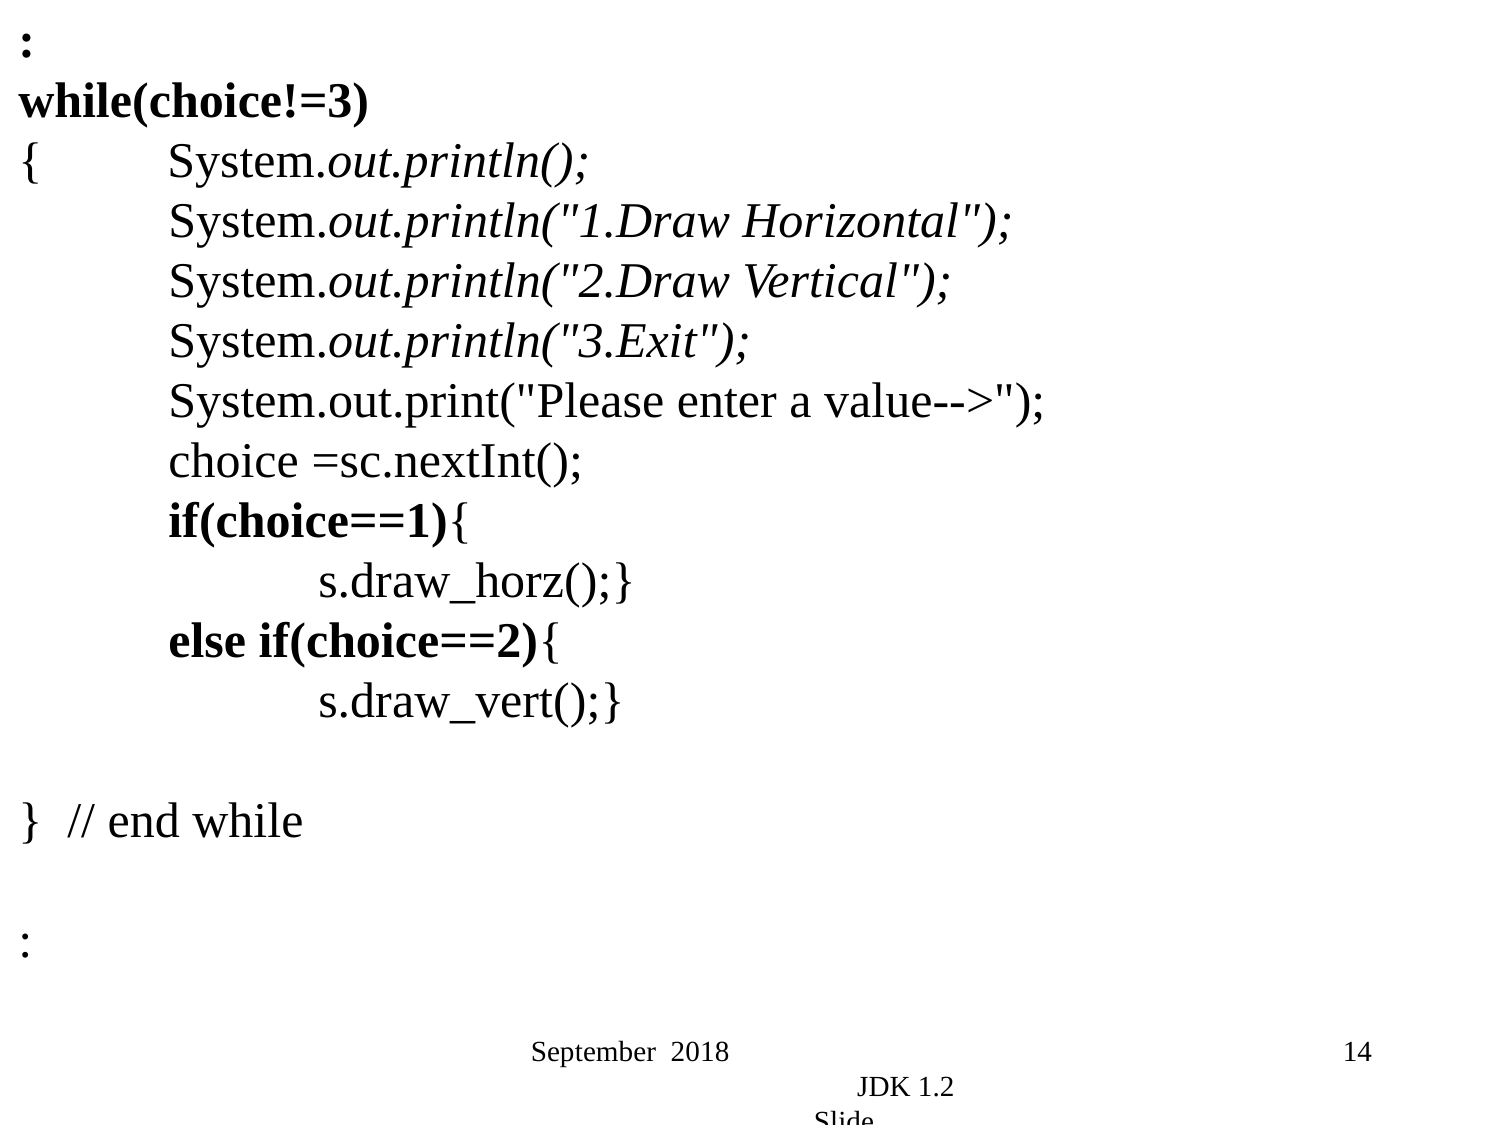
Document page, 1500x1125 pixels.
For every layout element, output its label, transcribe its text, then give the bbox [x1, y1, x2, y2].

text_box : while(choice!=3) { System.out.println(); System.out.println("1.Draw Horizontal"); System.out.println("2.Draw Vertical"); System.out.println("3.Exit"); System.out.print("Please enter a value-->"); choice =sc.nextInt(); if(choice==1){ s.draw_horz();} else if(choice==2){ s.draw_vert();} } // end while : [3, 0, 1062, 975]
footer September 2018 JDK 1.2 Slide [512, 1024, 988, 1101]
slide_number 14 [1074, 1024, 1388, 1101]
